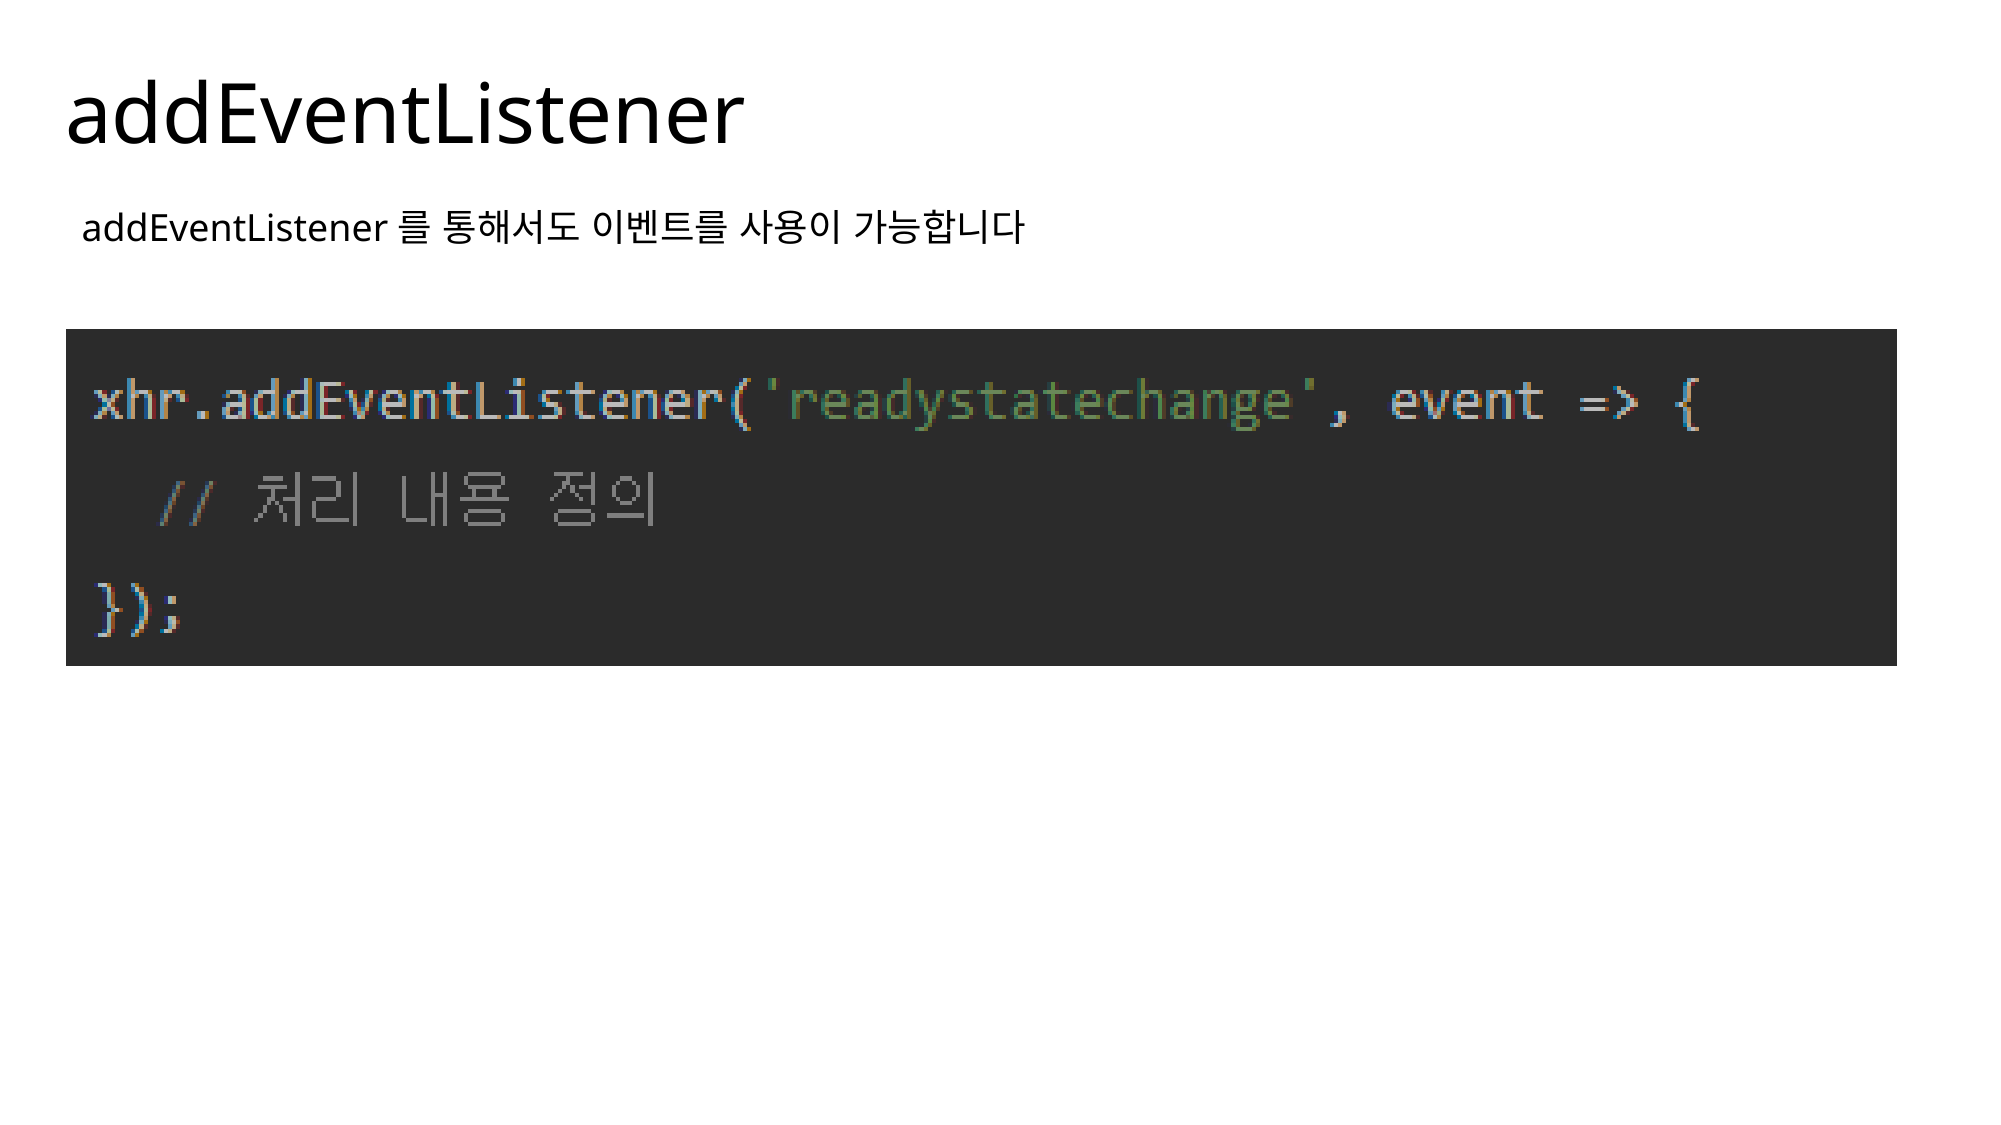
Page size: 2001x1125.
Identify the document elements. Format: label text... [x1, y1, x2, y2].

picture [66, 329, 1897, 667]
text_box addEventListener를 통해서도 이벤트를 사용이 가능합니다 [66, 196, 1067, 256]
text_box addEventListener [50, 52, 913, 168]
